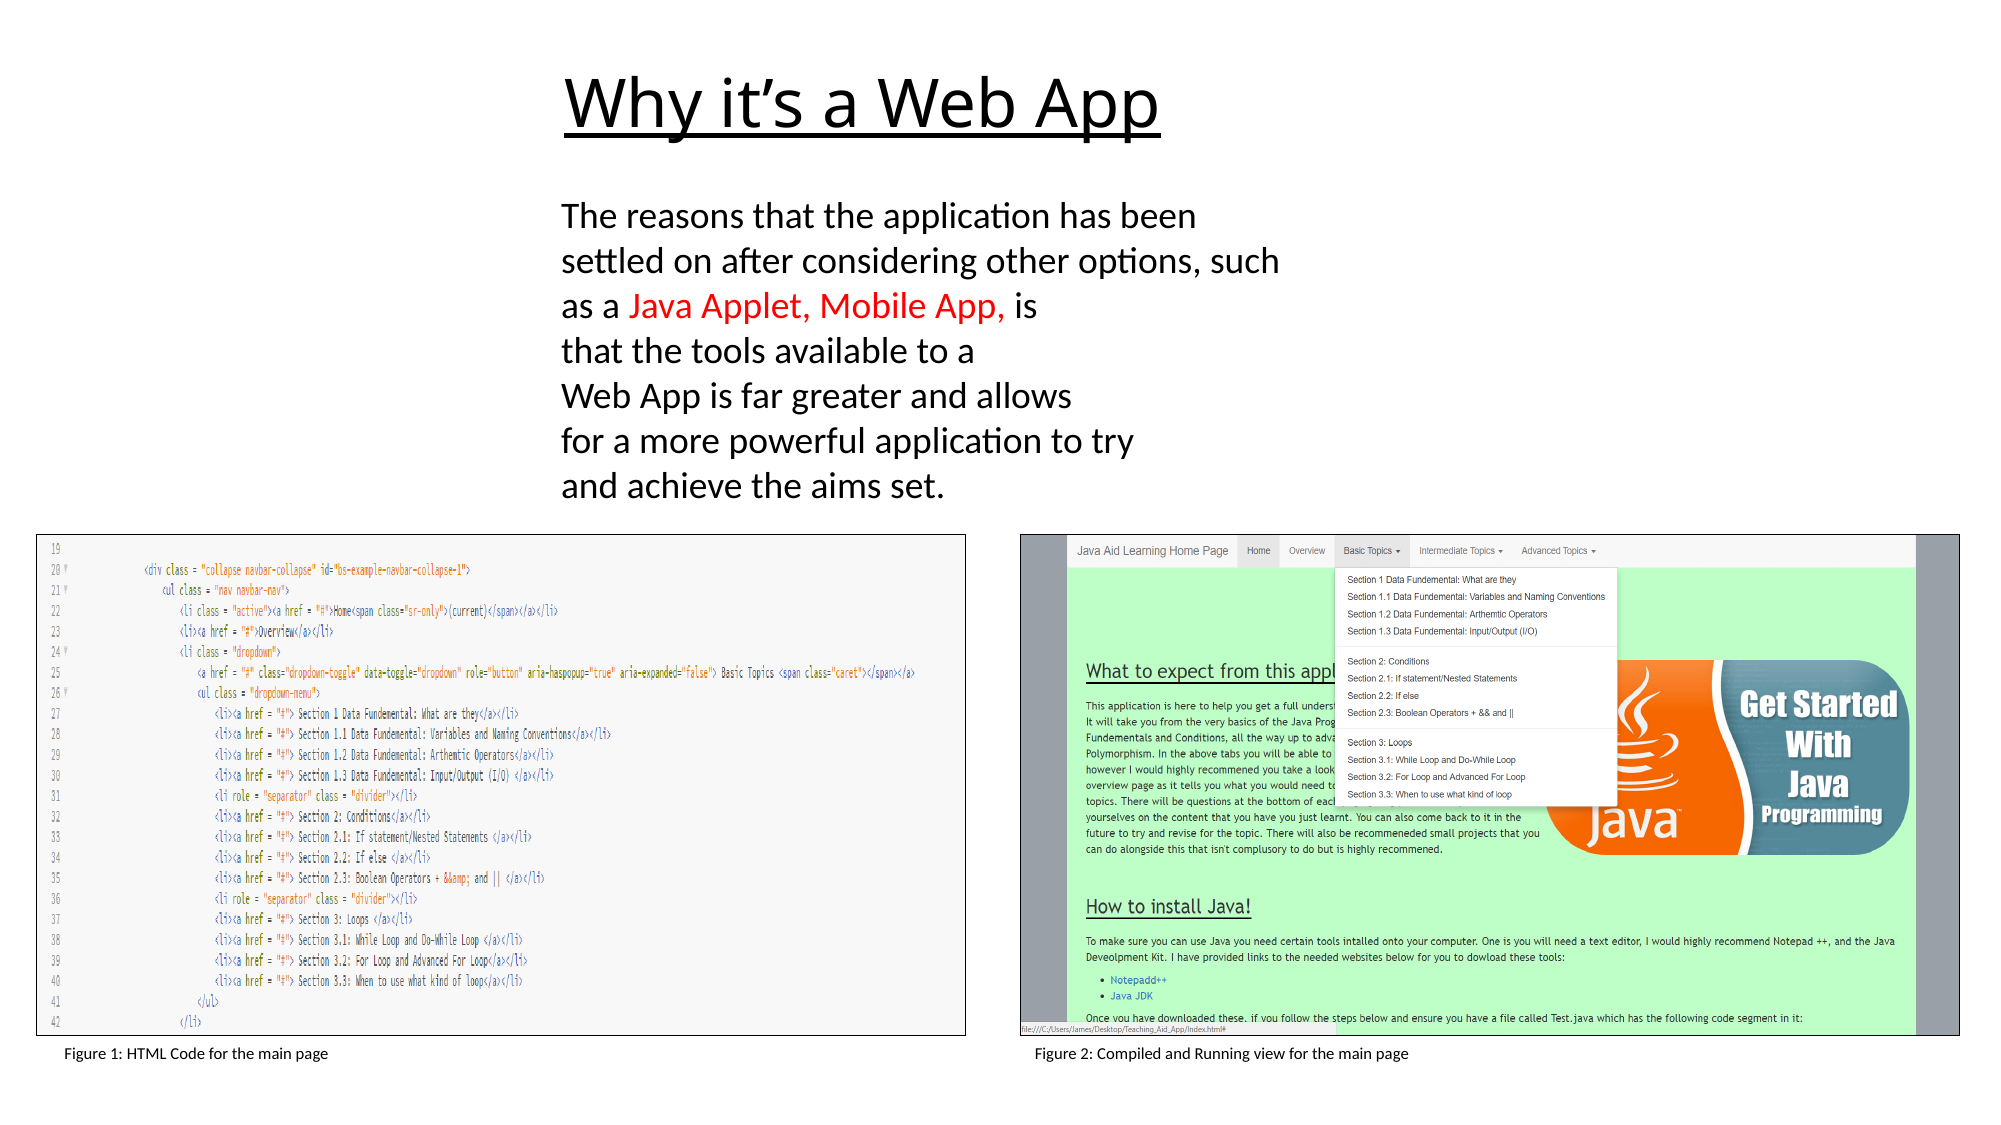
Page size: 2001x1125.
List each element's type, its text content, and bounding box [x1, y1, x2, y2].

text_box The reasons that the application has been settled on after considering other options, such as a Java Applet, Mobile App, is that the tools available to a Web App is far greater and allows for a more powerful application to try and achieve the aims set. [546, 183, 1309, 559]
picture [1020, 534, 1960, 1036]
title Why it’s a Web App [549, 61, 1307, 183]
text_box Figure 2: Compiled and Running view for the main page [1020, 1036, 1584, 1071]
picture [36, 534, 966, 1036]
text_box Figure 1: HTML Code for the main page [49, 1036, 613, 1071]
